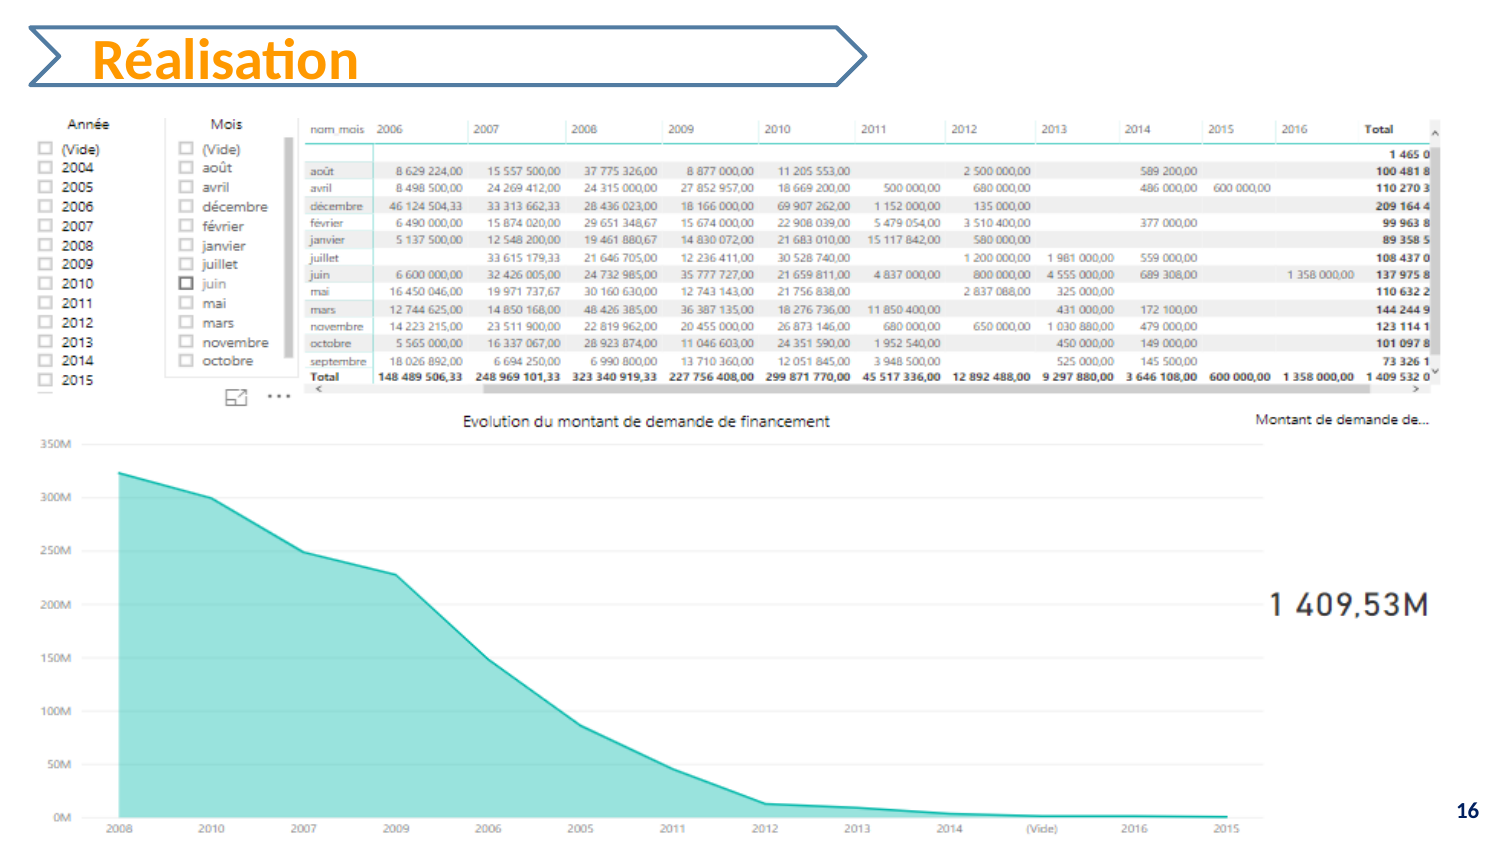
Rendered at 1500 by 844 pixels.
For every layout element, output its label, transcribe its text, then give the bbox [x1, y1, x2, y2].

slide_number 16 [1446, 780, 1500, 844]
picture [30, 117, 1442, 844]
text_box Réalisation [28, 25, 868, 88]
